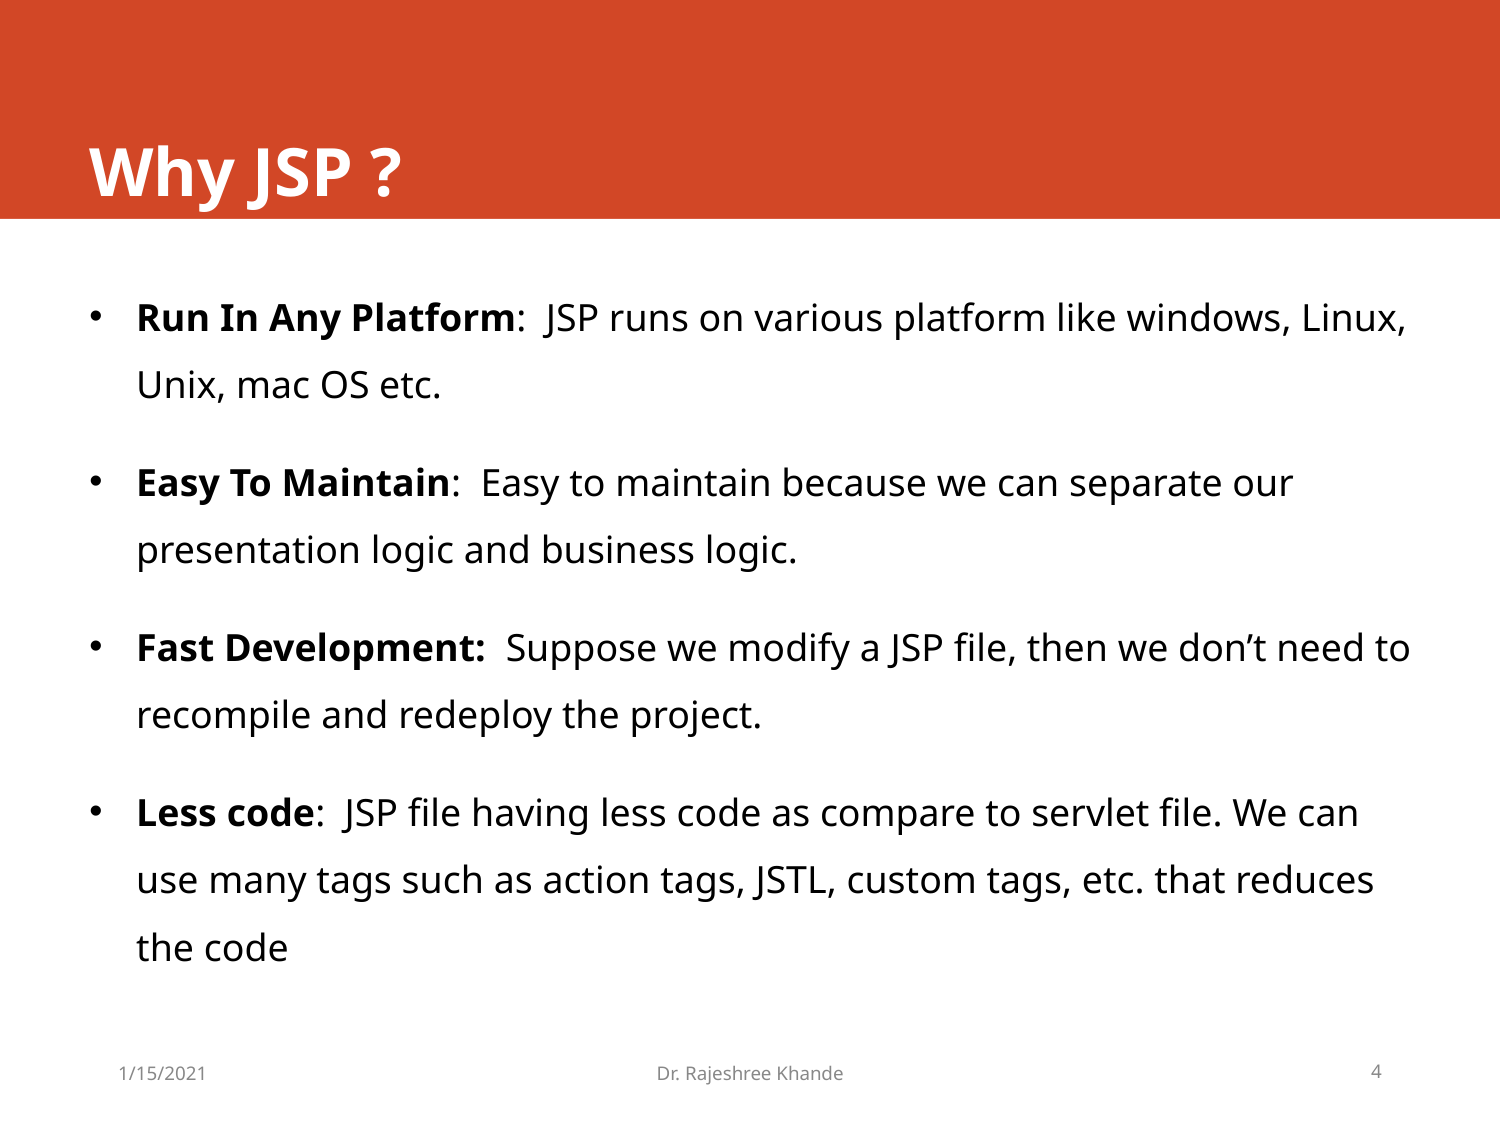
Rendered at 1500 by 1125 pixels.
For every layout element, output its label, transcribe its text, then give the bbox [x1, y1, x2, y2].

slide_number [103, 1042, 507, 1103]
slide_number 4 [993, 1042, 1397, 1103]
title Why JSP ? [74, 19, 1397, 218]
list Run In Any Platform: JSP runs on various platform like windows, Linux, Unix, mac OS etc. Easy To Maintain: Easy to maintain because we can separate our presentation logic and business logic. Fast Development: Suppose we modify a JSP file, then we don’t need to recompile and redeploy the project. Less code: JSP file having less code as compare to servlet file. We can use many tags such as action tags, JSTL, custom tags, etc. that reduces the code [74, 263, 1437, 1036]
footer Dr. Rajeshree Khande [571, 1042, 929, 1103]
